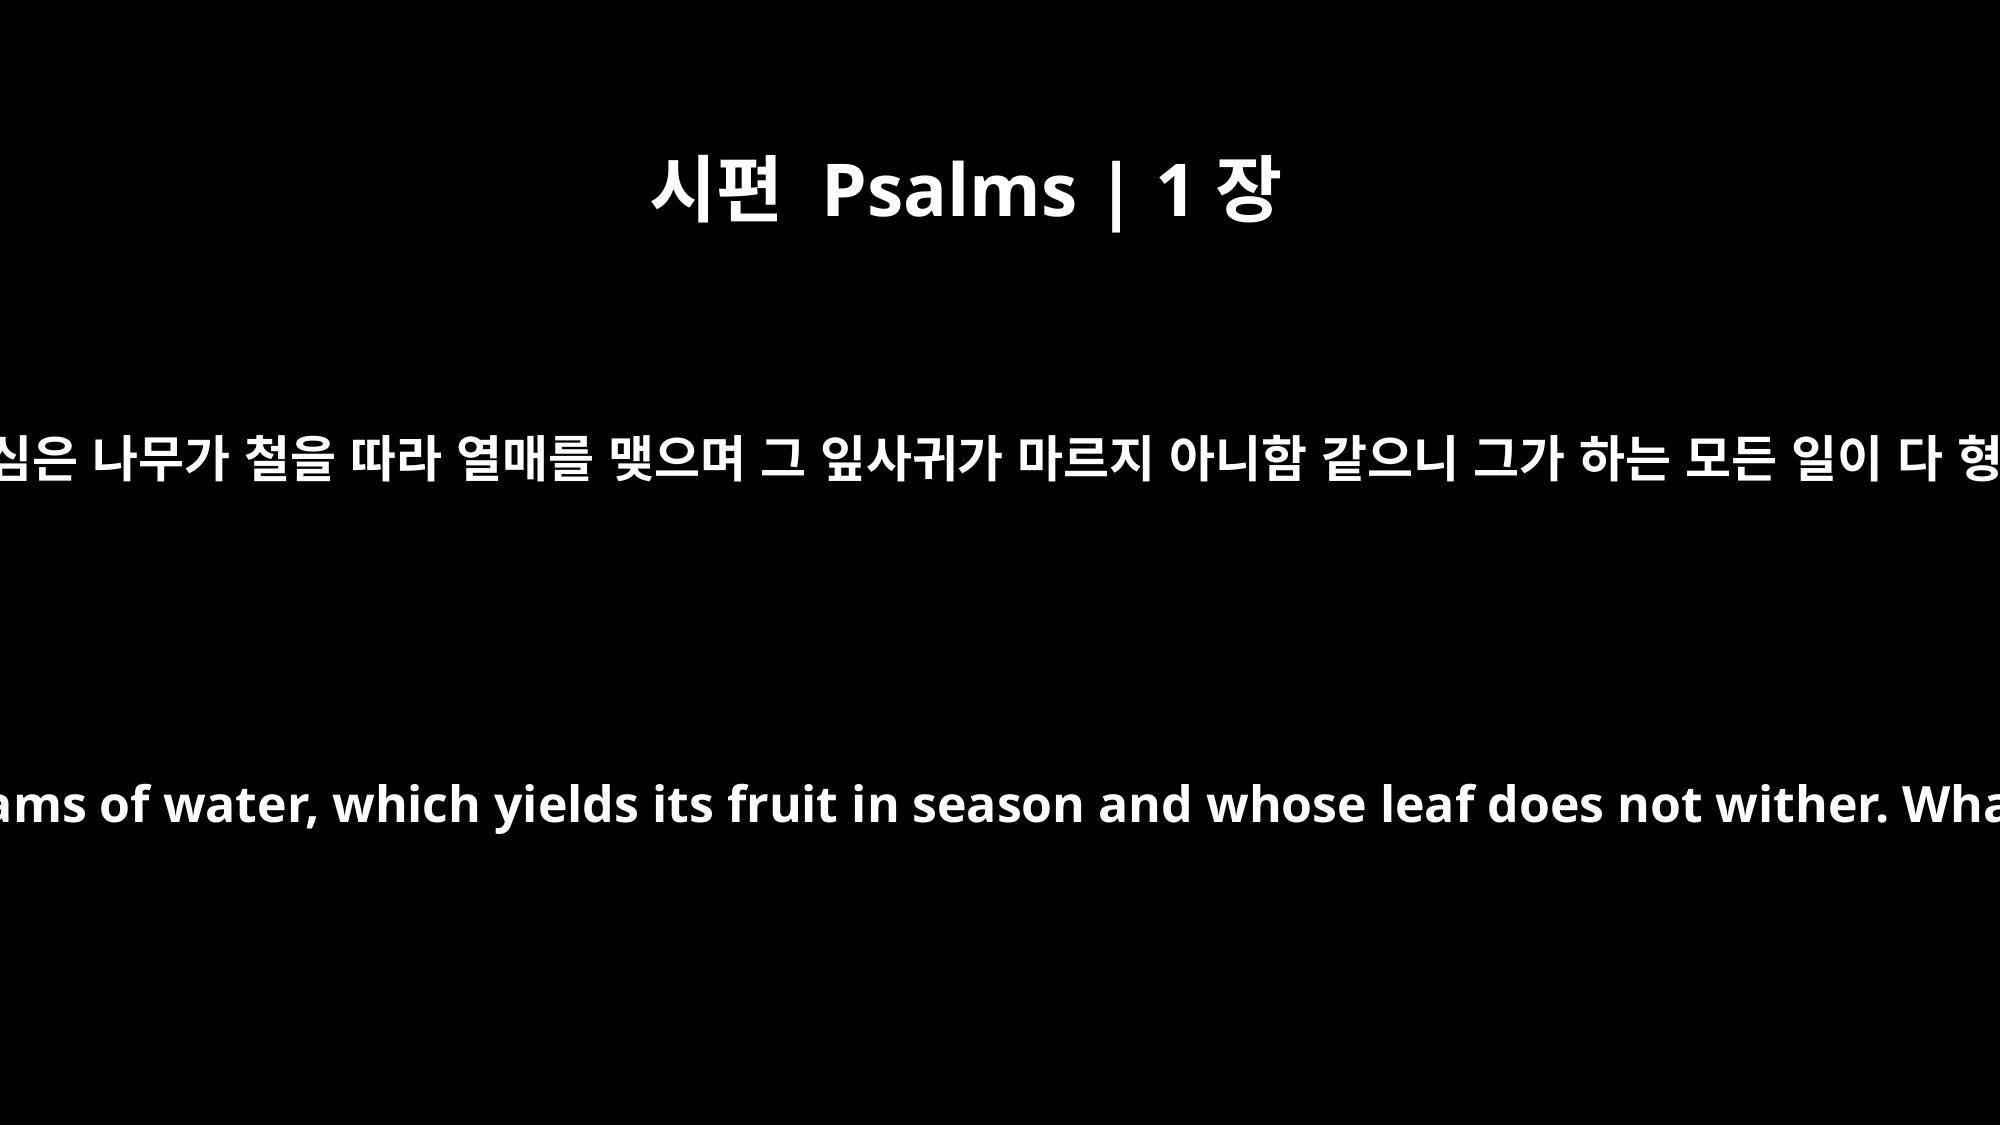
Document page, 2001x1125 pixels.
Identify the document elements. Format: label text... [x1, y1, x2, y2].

text_box He is like a tree planted by streams of water, which yields its fruit in season and whose leaf does not wither. Whatever he does prospers. [0, 764, 2000, 840]
text_box 3 그는 시냇가에 심은 나무가 철을 따라 열매를 맺으며 그 잎사귀가 마르지 아니함 같으니 그가 하는 모든 일이 다 형통하리로다 [0, 359, 2000, 495]
text_box 시편 Psalms | 1장 [634, 136, 1298, 239]
